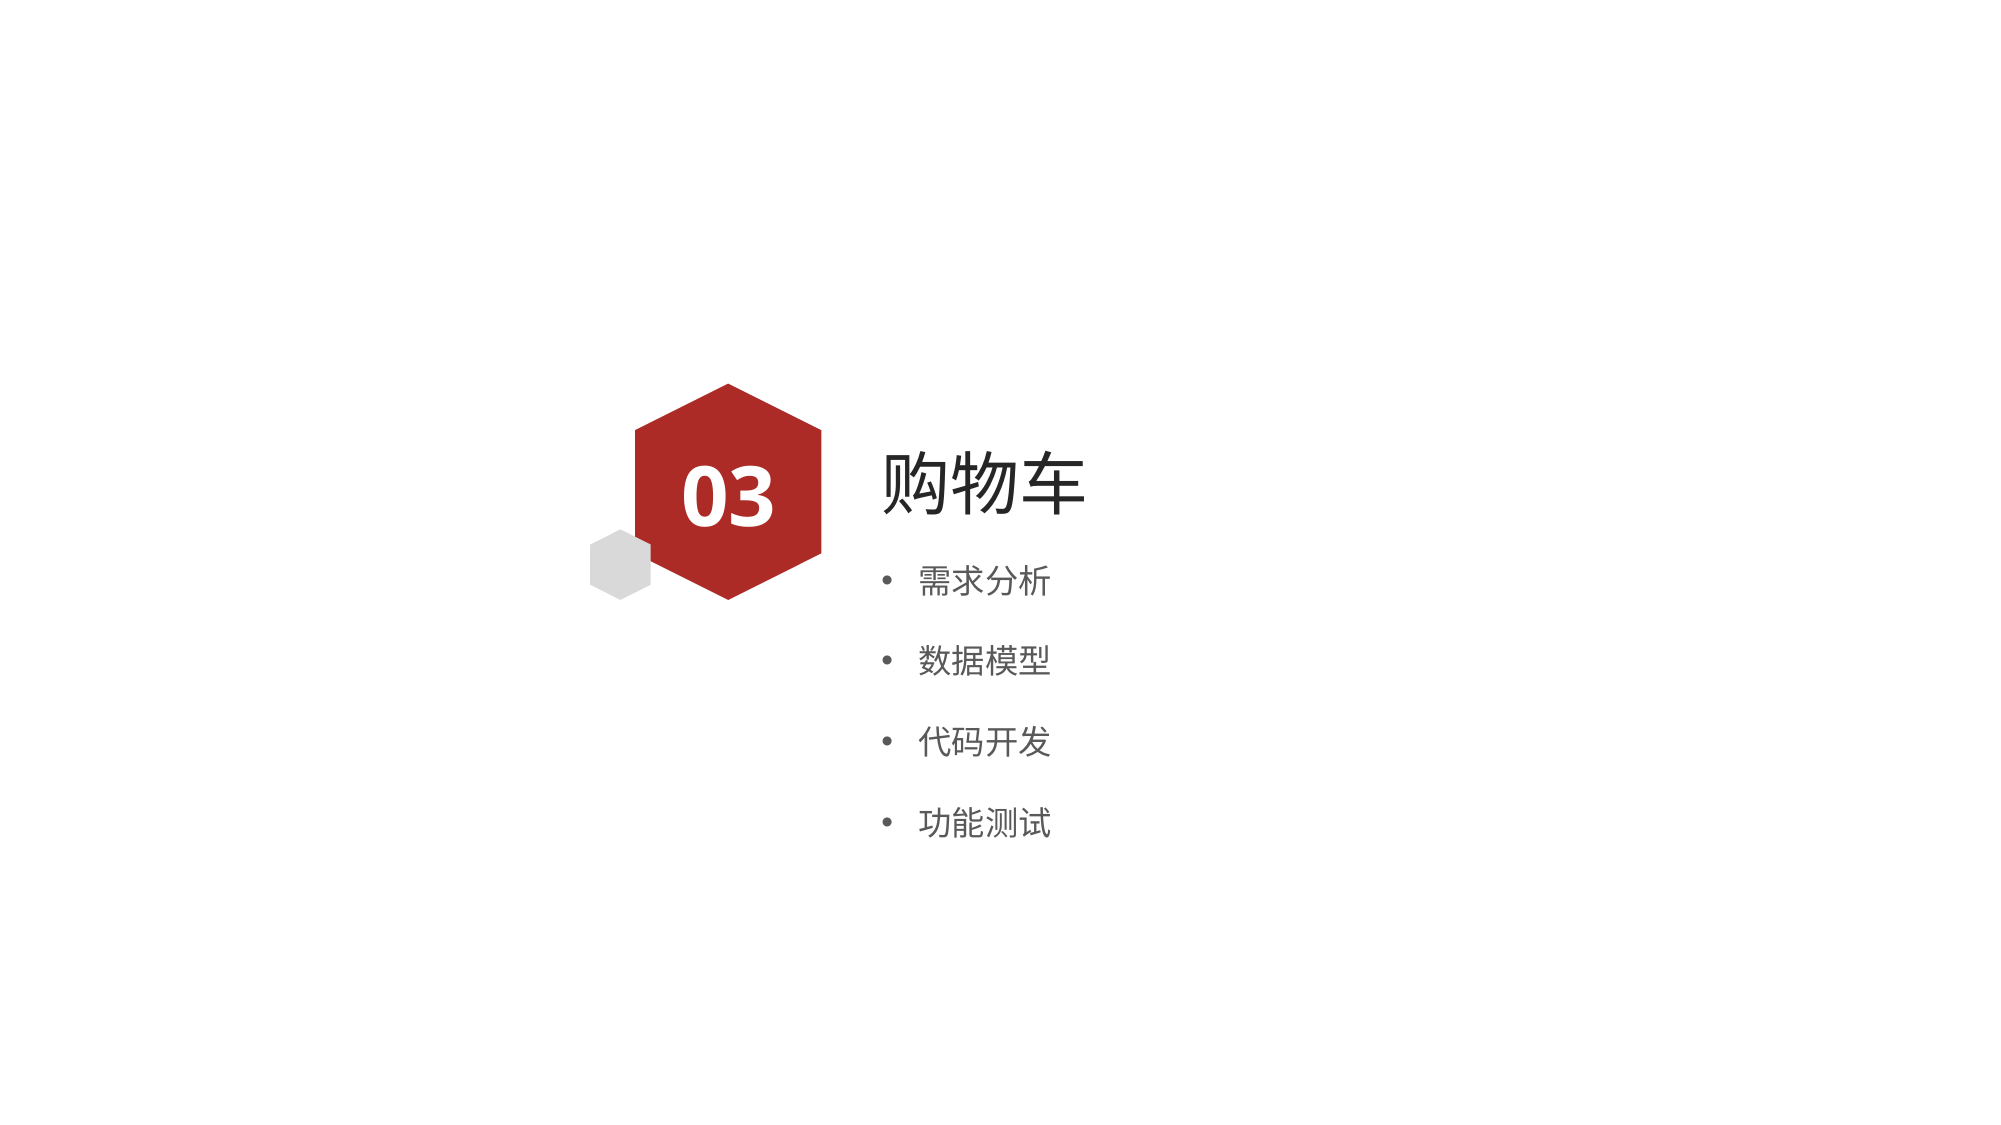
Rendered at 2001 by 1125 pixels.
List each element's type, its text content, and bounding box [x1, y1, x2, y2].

list 需求分析 数据模型 代码开发 功能测试 [866, 532, 1764, 858]
title 购物车 [866, 442, 1970, 533]
list 03 [636, 404, 822, 594]
